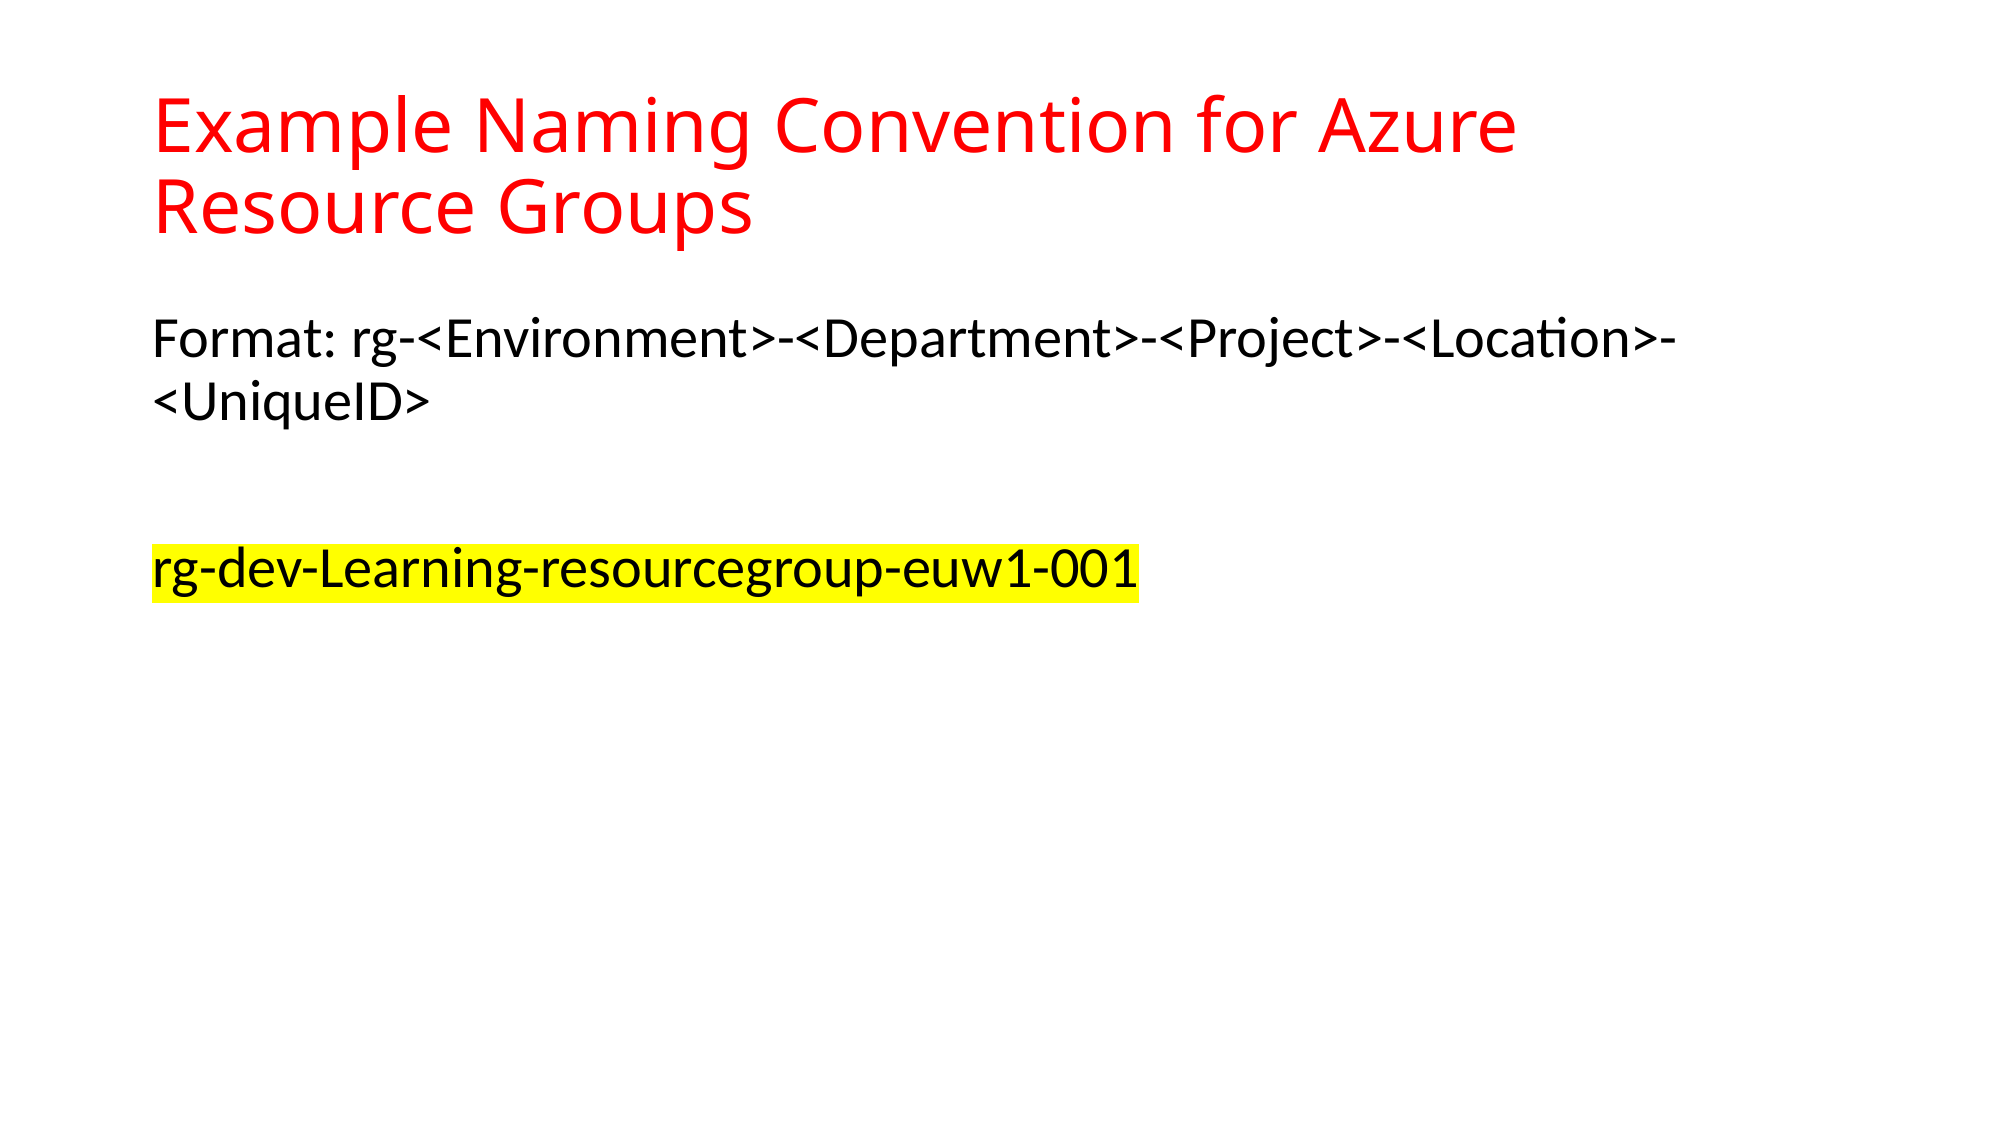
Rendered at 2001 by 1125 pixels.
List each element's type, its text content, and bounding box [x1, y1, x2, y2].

list Format: rg-<Environment>-<Department>-<Project>-<Location>-<UniqueID> rg-dev-Learning-resourcegroup-euw1-001 [137, 299, 1863, 1014]
title Example Naming Convention for Azure Resource Groups [137, 59, 1863, 278]
